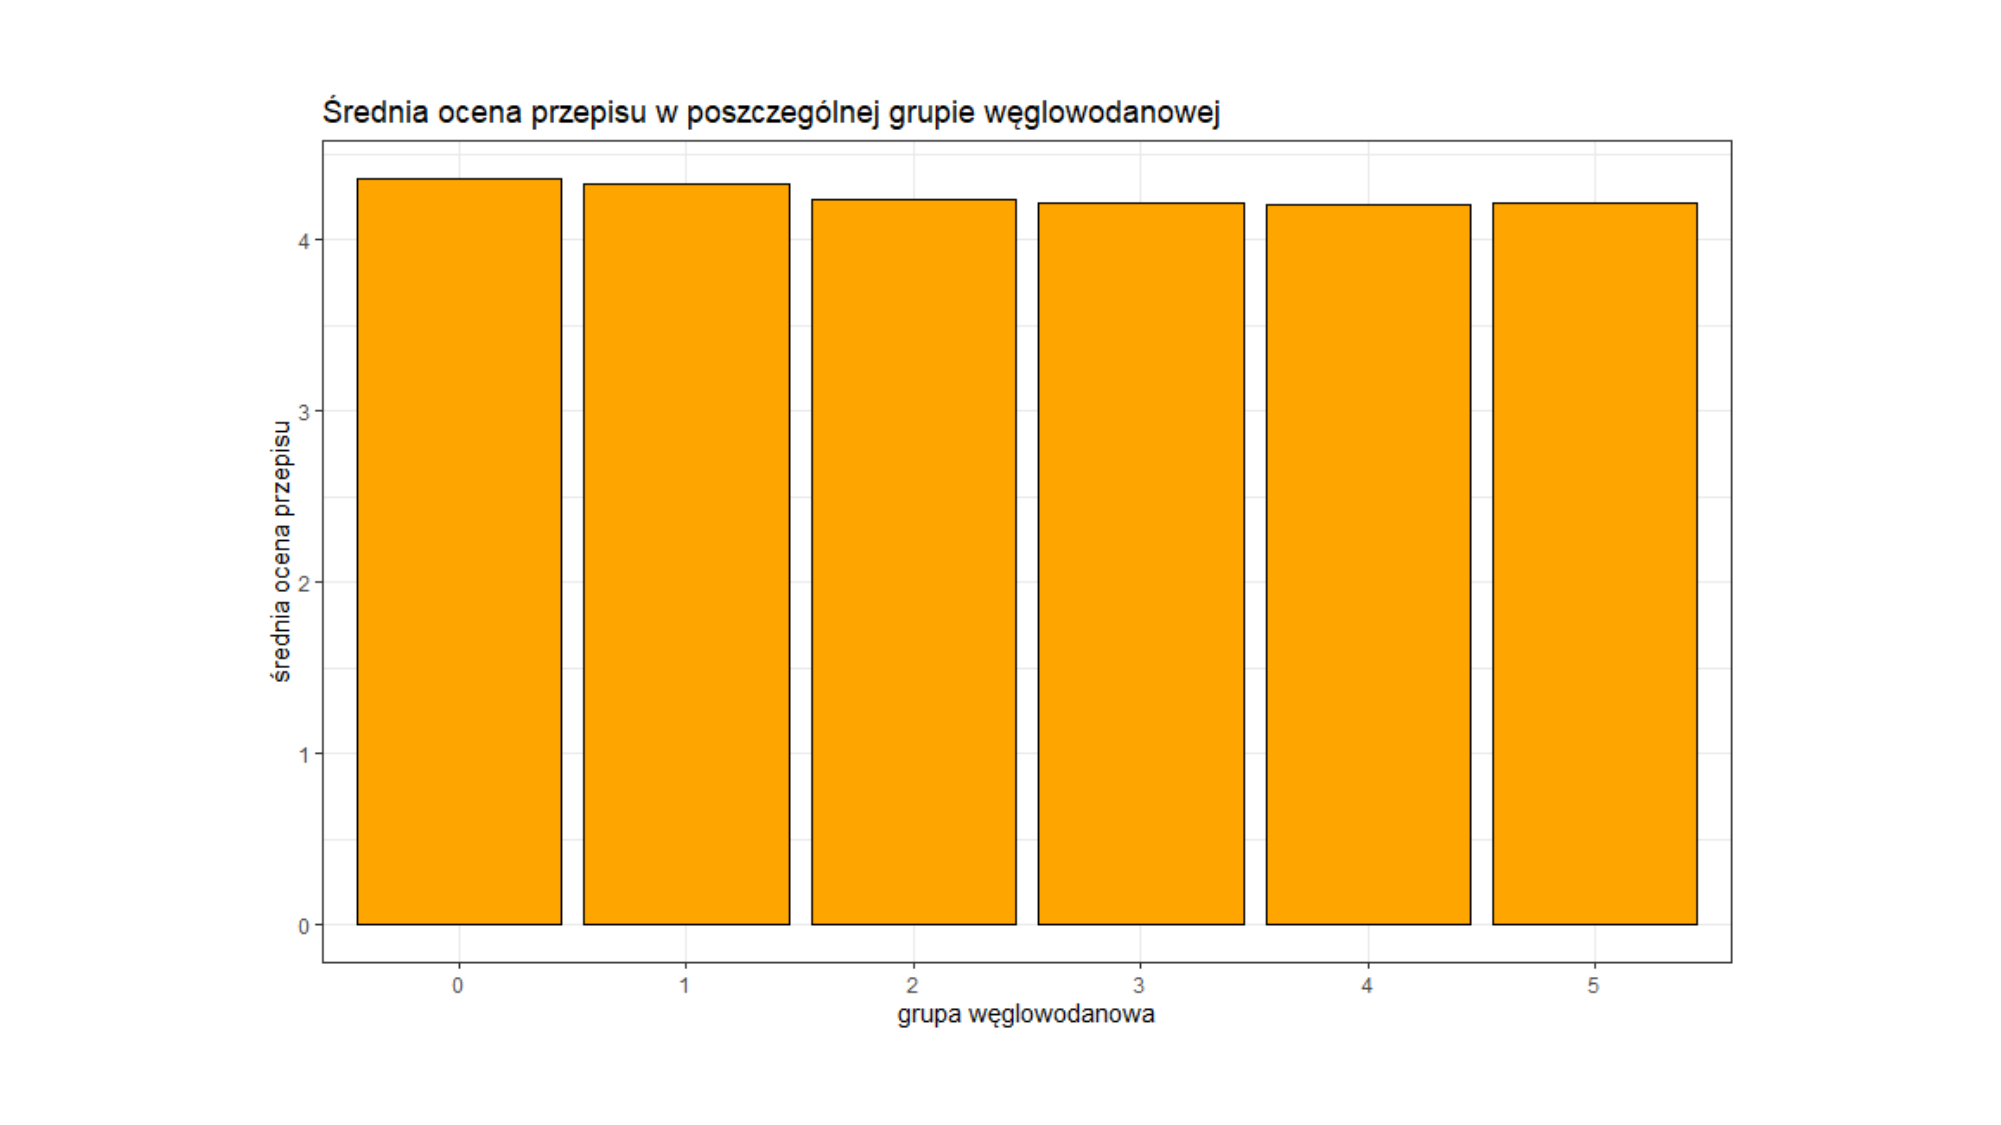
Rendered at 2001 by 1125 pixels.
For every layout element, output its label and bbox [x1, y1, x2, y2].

list [255, 85, 1745, 1040]
